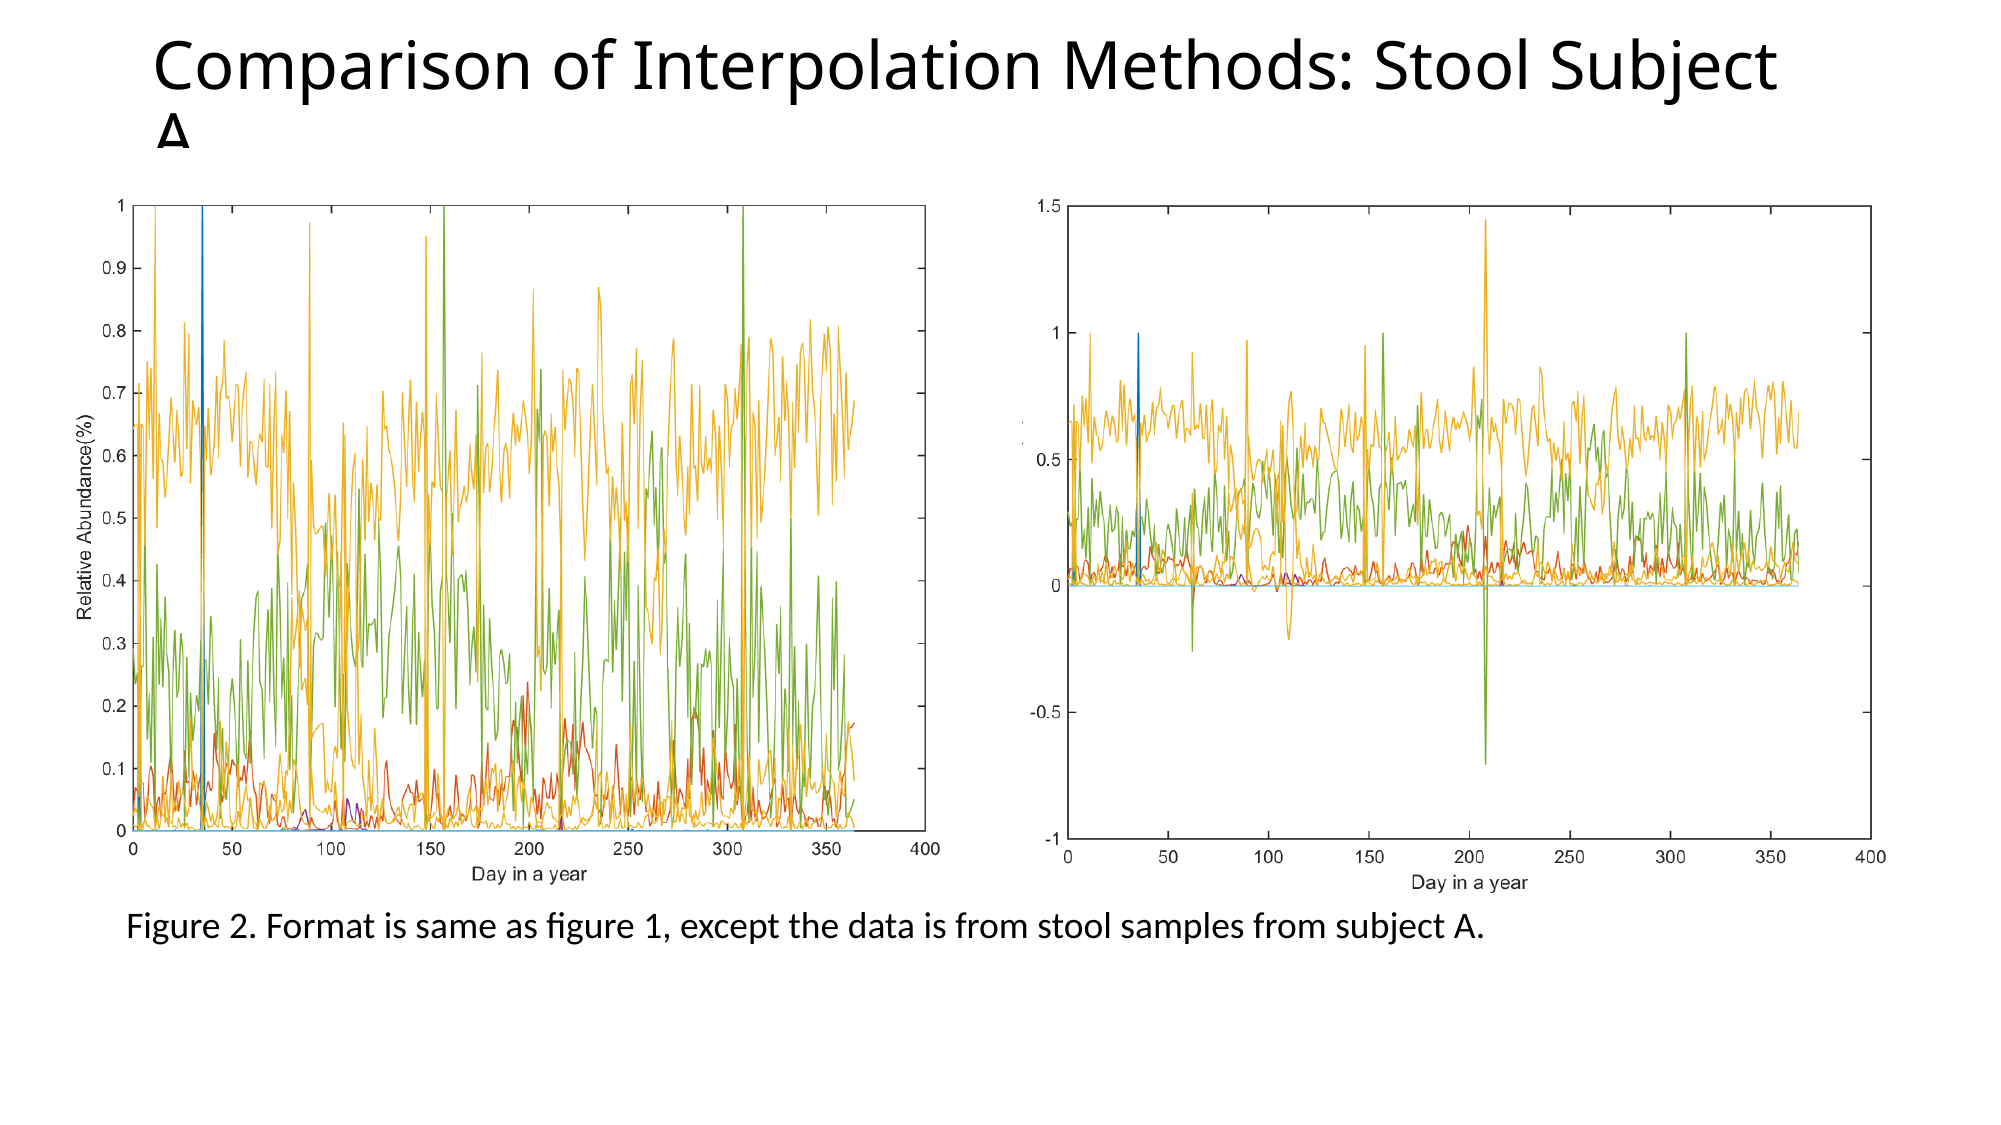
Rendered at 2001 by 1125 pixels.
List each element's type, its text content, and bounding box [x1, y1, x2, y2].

title Comparison of Interpolation Methods: Stool Subject A [137, 59, 1848, 148]
picture [0, 148, 1022, 915]
text_box Figure 2. Format is same as figure 1, except the data is from stool samples from subject A. [111, 915, 1884, 954]
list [933, 148, 1969, 925]
